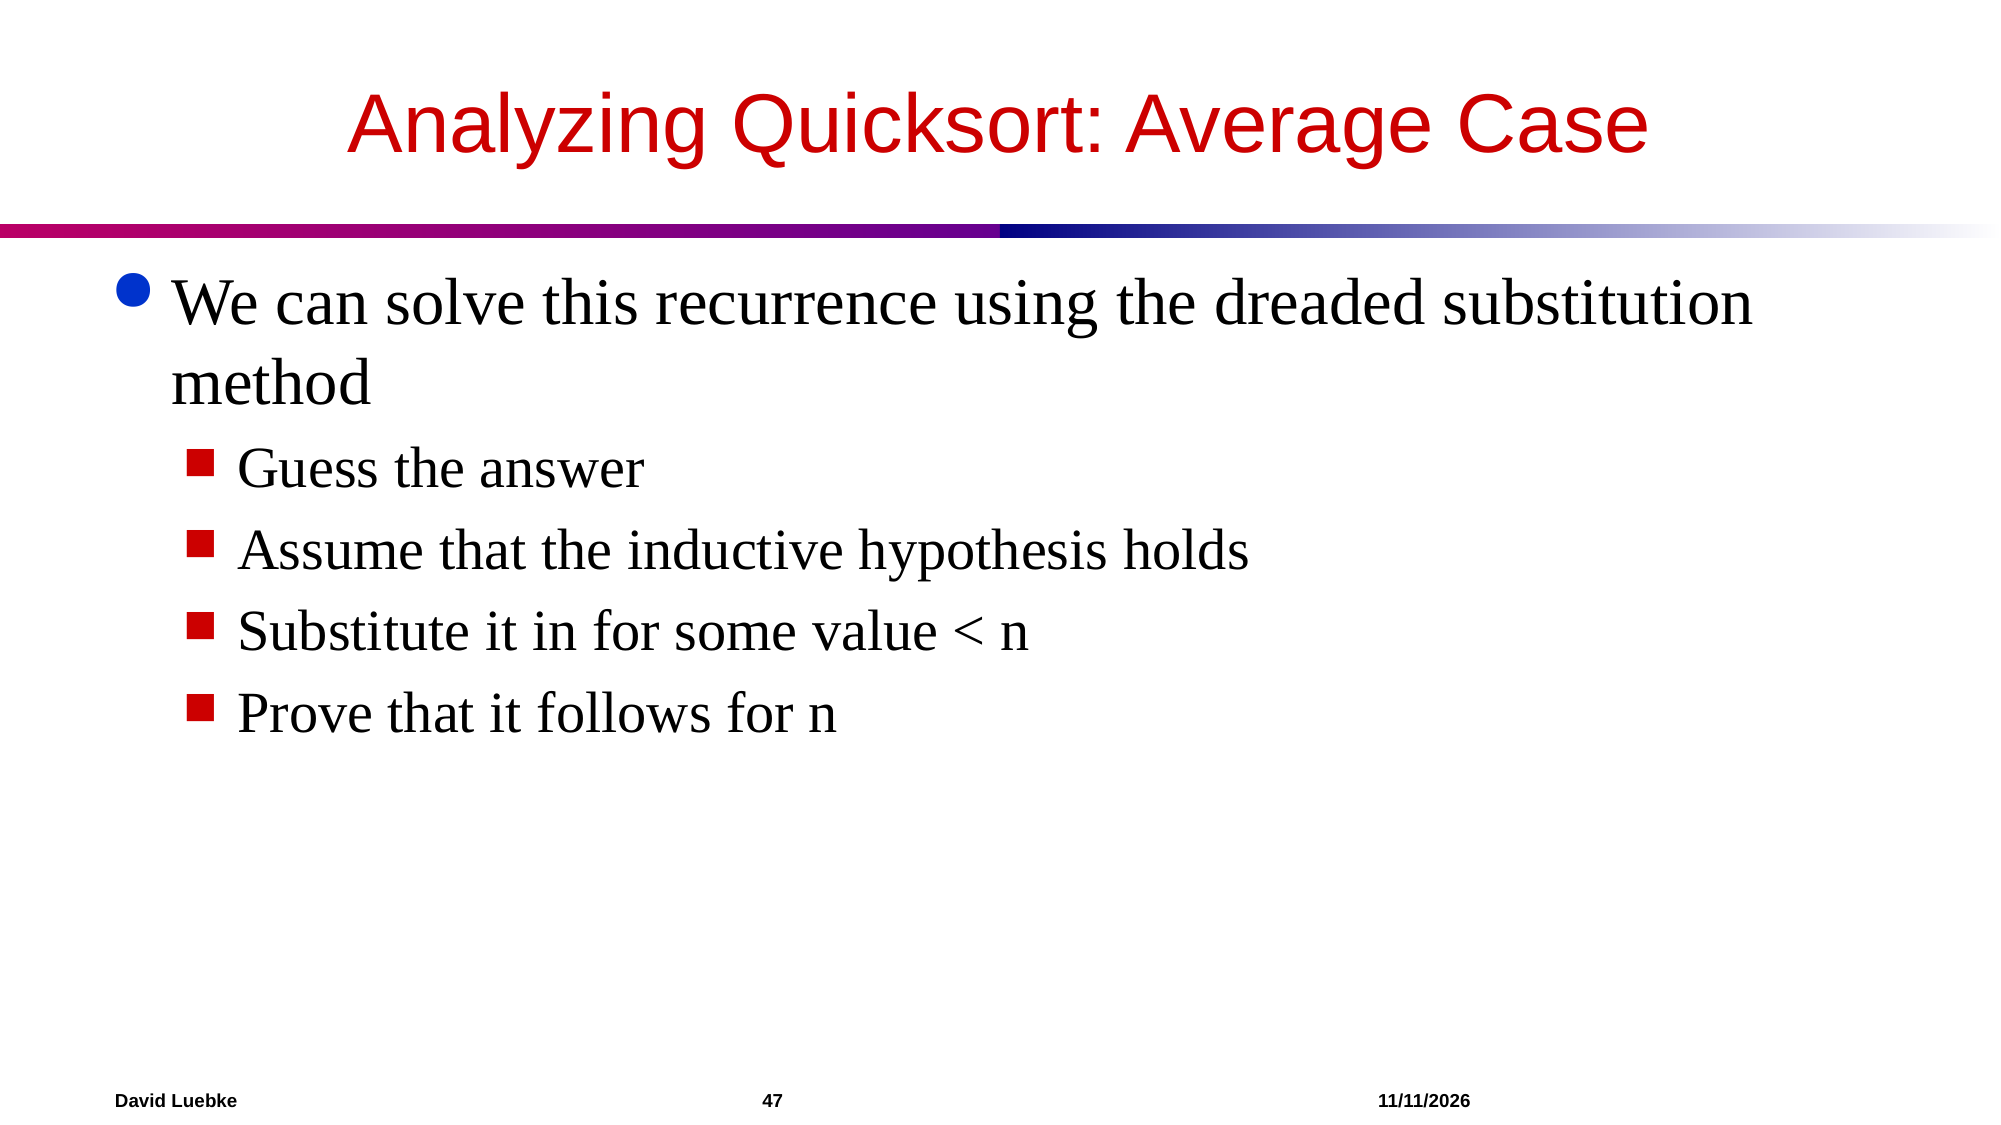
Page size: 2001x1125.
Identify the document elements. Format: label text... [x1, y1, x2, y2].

title Analyzing Quicksort: Average Case [99, 37, 1900, 200]
list We can solve this recurrence using the dreaded substitution method Guess the answer Assume that the inductive hypothesis holds Substitute it in for some value < n Prove that it follows for n [99, 249, 1900, 963]
footer David Luebke 47 11/21/2021 [99, 1074, 1901, 1125]
